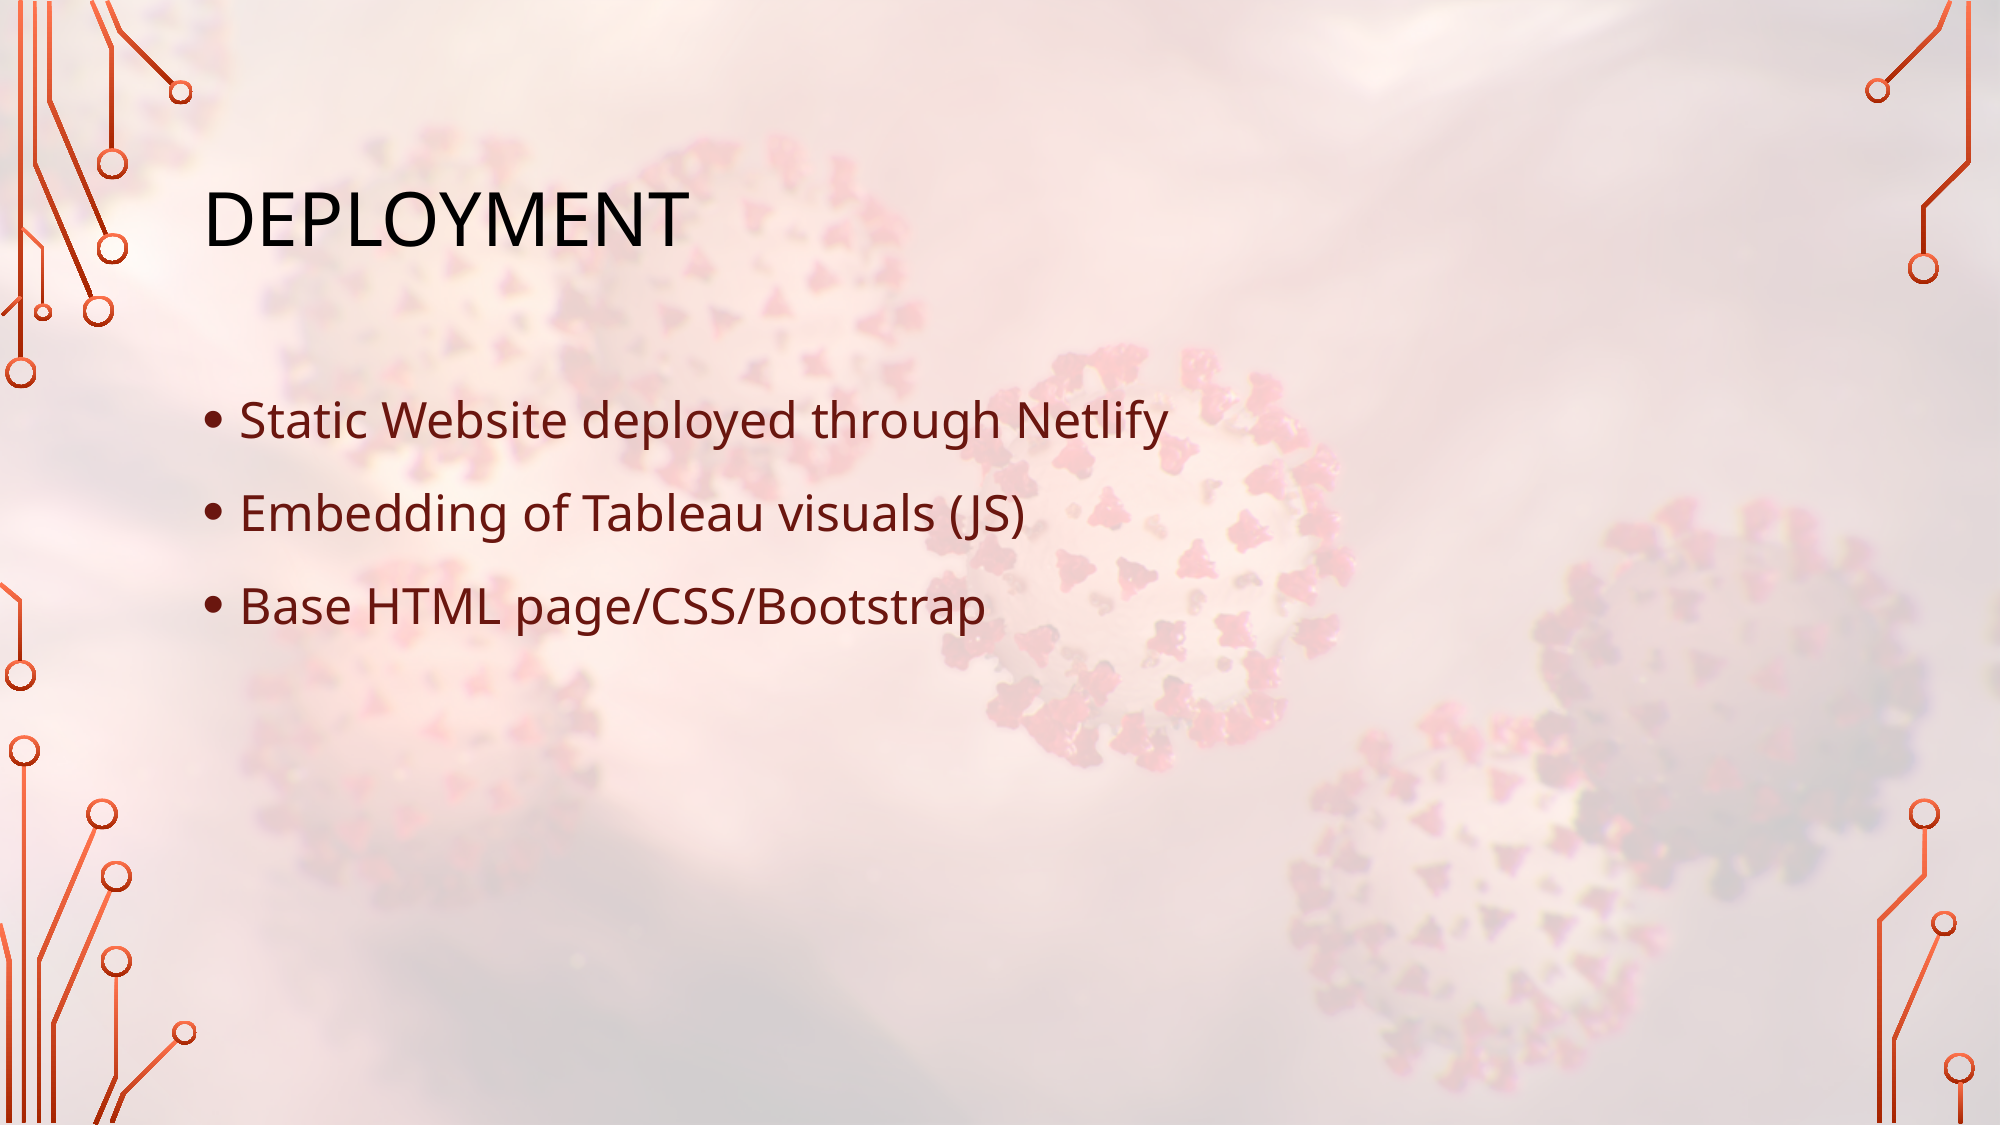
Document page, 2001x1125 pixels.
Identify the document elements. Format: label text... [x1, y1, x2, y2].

title deployment [187, 101, 1813, 344]
list Static Website deployed through Netlify Embedding of Tableau visuals (JS) Base HTML page/CSS/Bootstrap [187, 369, 1813, 950]
